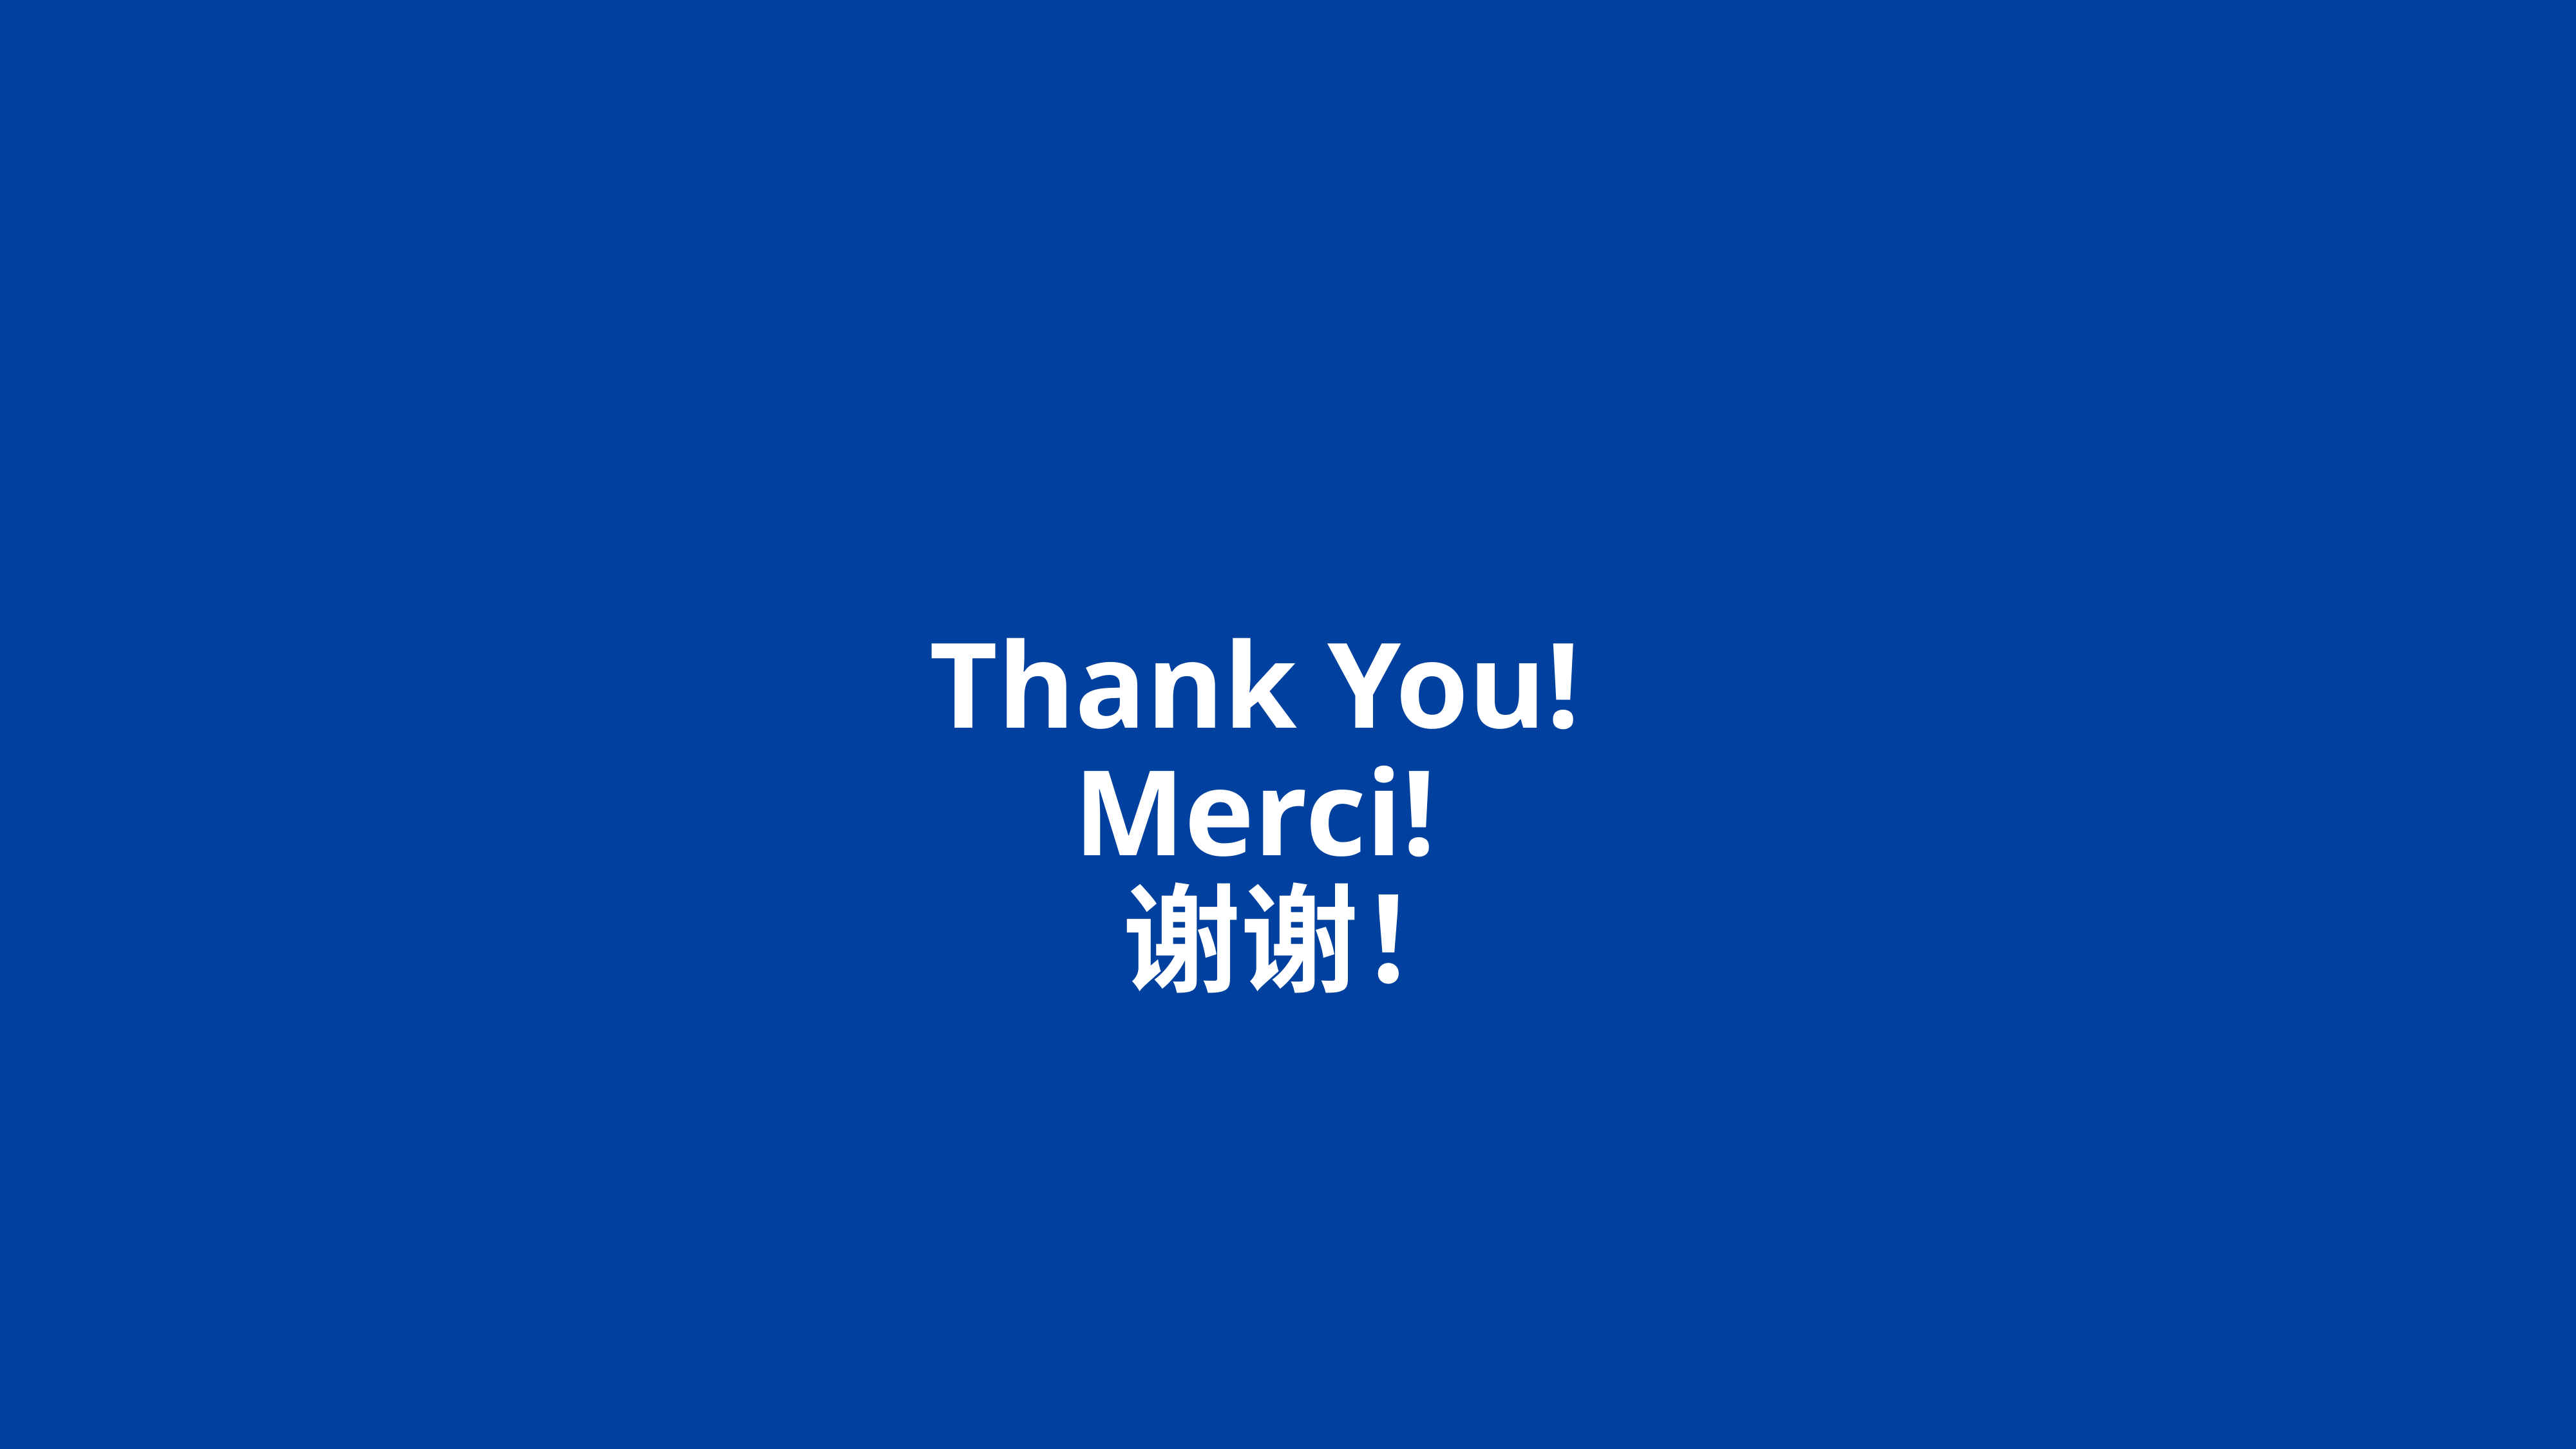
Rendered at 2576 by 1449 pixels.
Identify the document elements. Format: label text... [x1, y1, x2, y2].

title Thank You! Merci! 谢谢！ [621, 522, 1889, 1014]
